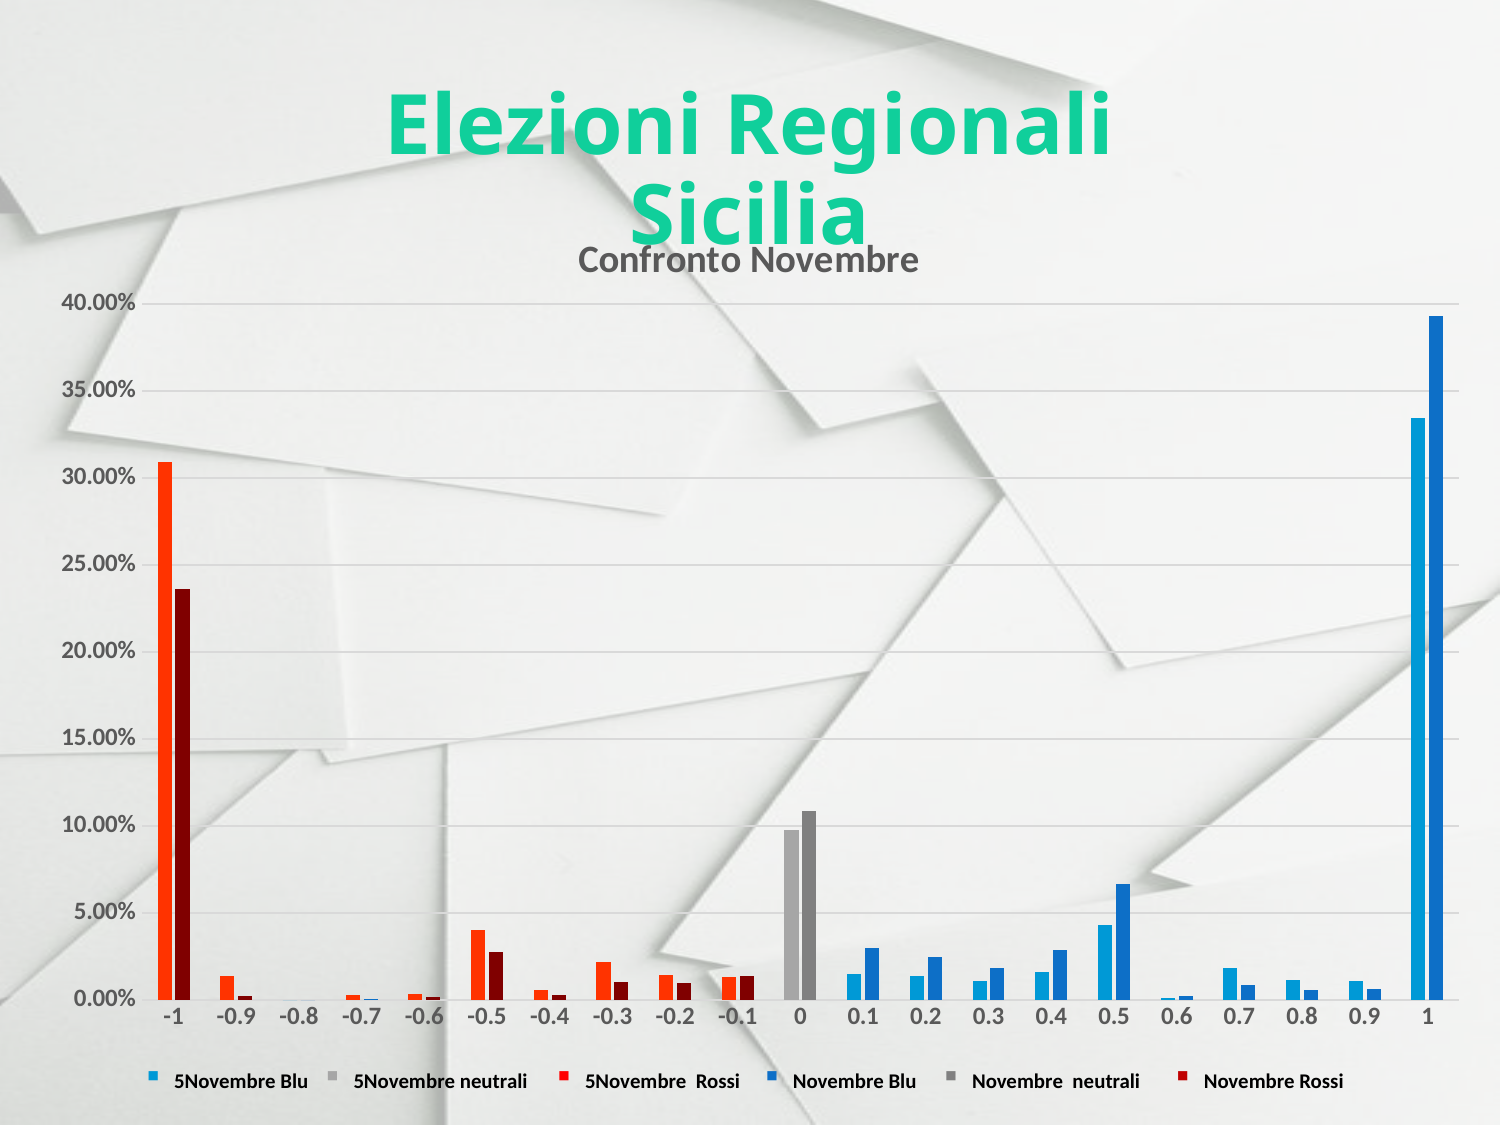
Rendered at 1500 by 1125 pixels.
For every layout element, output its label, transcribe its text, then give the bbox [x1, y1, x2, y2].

text_box Novembre Rossi [1160, 1061, 1472, 1101]
text_box Novembre Blu [750, 1061, 929, 1101]
list Elezioni Regionali Sicilia [249, 75, 1250, 181]
text_box 5Novembre Rossi [542, 1061, 750, 1101]
text_box Novembre neutrali [929, 1061, 1160, 1101]
text_box 5Novembre Blu [131, 1061, 310, 1101]
text_box 5Novembre neutrali [310, 1061, 542, 1101]
chart [13, 206, 1486, 1061]
